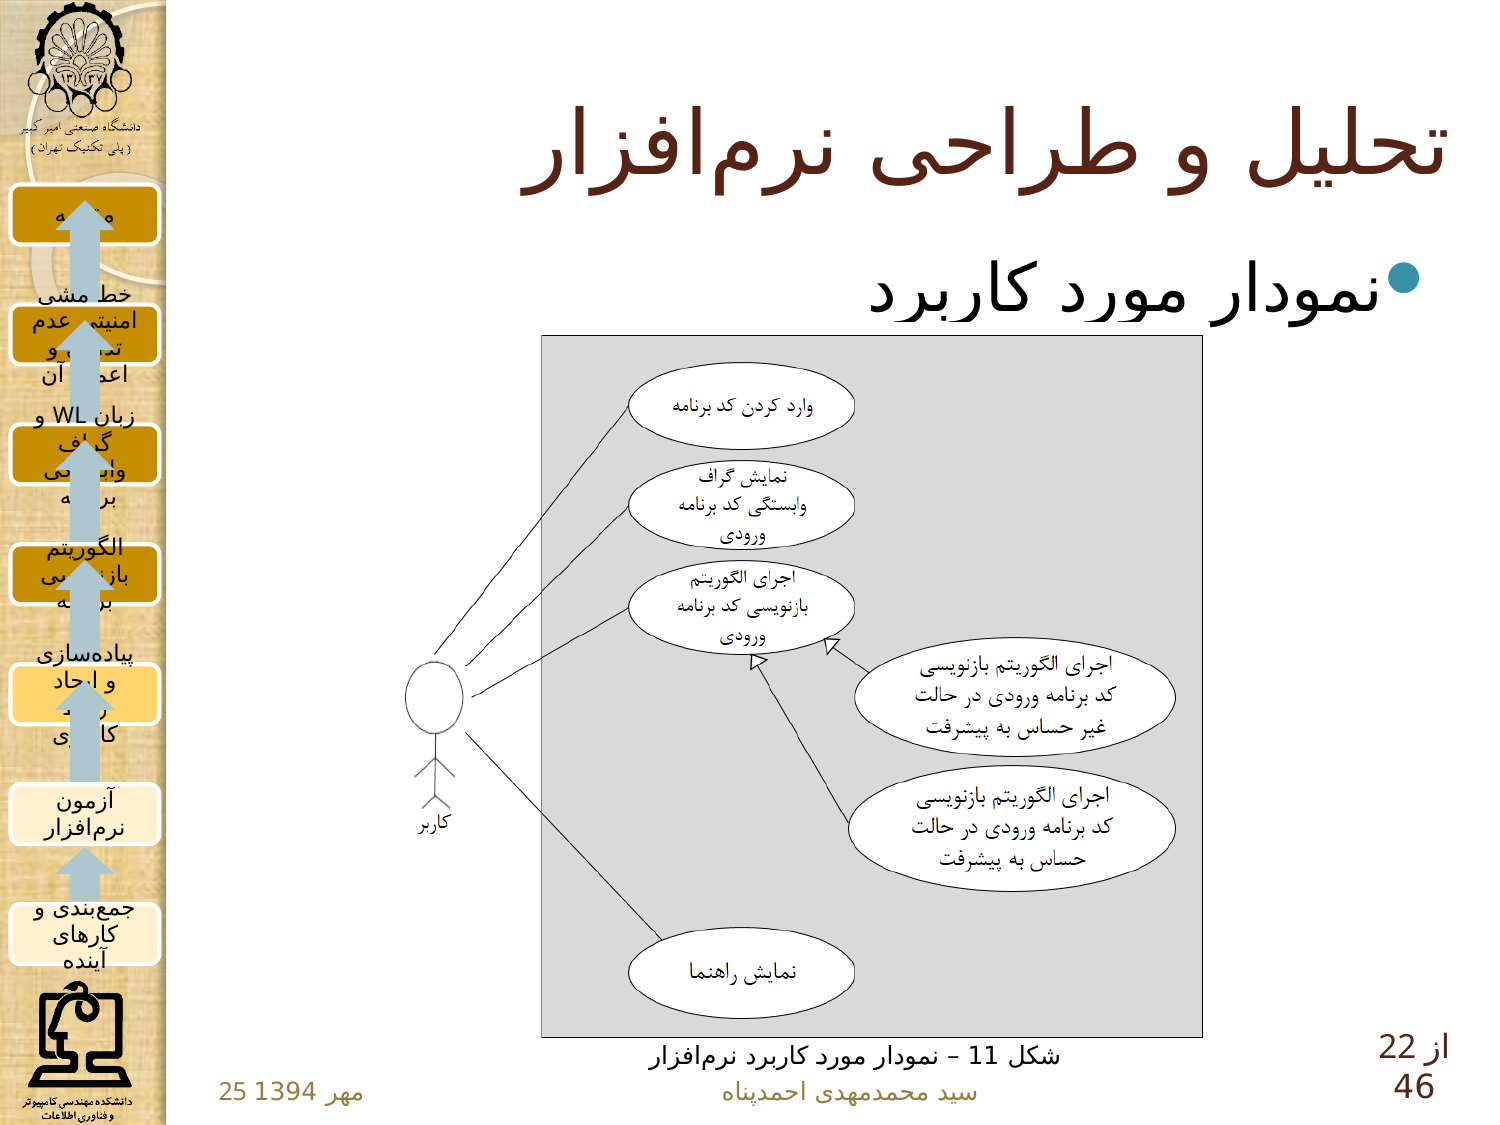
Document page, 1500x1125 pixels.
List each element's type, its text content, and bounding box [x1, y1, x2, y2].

slide_number 25 مهر 1394 [157, 1034, 467, 1113]
slide_number 22 از 46 [1340, 1034, 1488, 1113]
picture [0, 0, 166, 1125]
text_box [390, 322, 1311, 1078]
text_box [10, 184, 160, 965]
footer سید محمدمهدی احمدپناه [612, 1089, 1088, 1113]
title تحلیل و طراحی نرم‌افزار [235, 45, 1466, 233]
list نمودار مورد کاربرد [235, 237, 1466, 1025]
